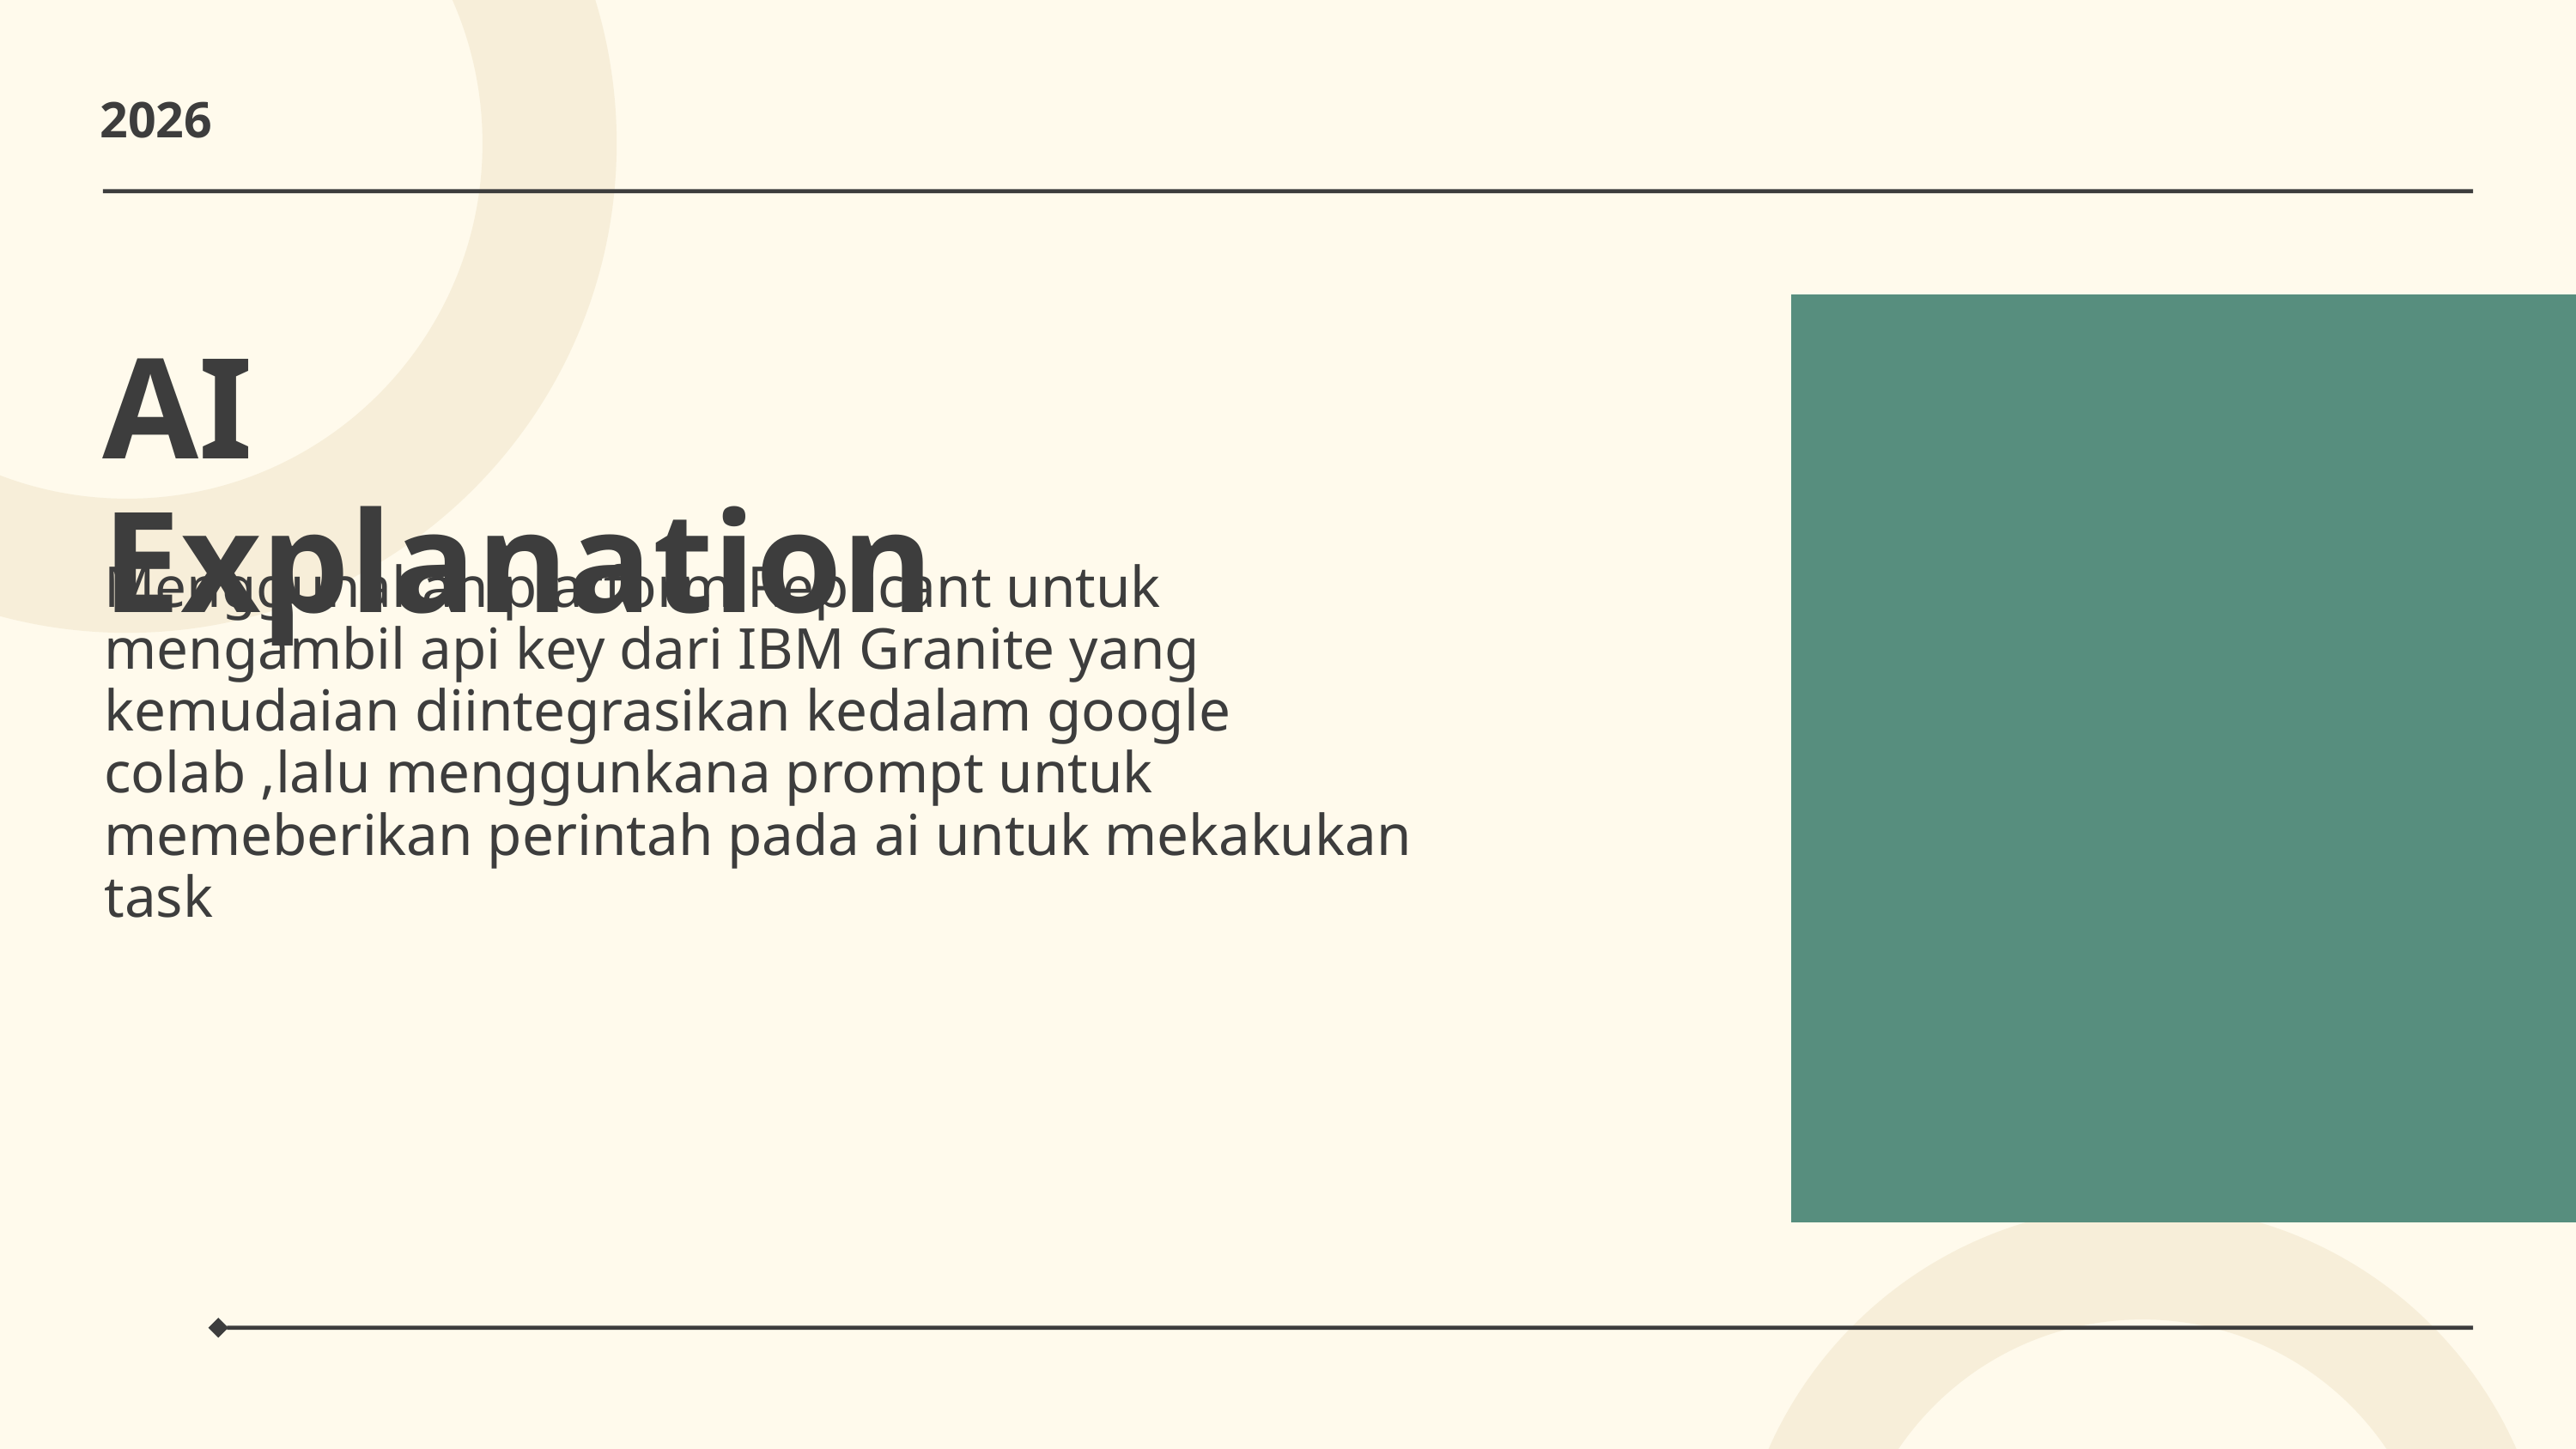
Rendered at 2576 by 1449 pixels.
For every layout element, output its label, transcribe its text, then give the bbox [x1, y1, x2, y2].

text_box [0, 0, 550, 567]
text_box [209, 1319, 1786, 1337]
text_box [1790, 1262, 2494, 1449]
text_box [1790, 294, 2576, 1223]
text_box Menggunakan platform Replicant untuk mengambil api key dari IBM Granite yang kemudaian diintegrasikan kedalam google colab ,lalu menggunkana prompt untuk memeberikan perintah pada ai untuk mekakukan task [104, 556, 1415, 929]
text_box AI Explanation [554, 333, 1079, 556]
